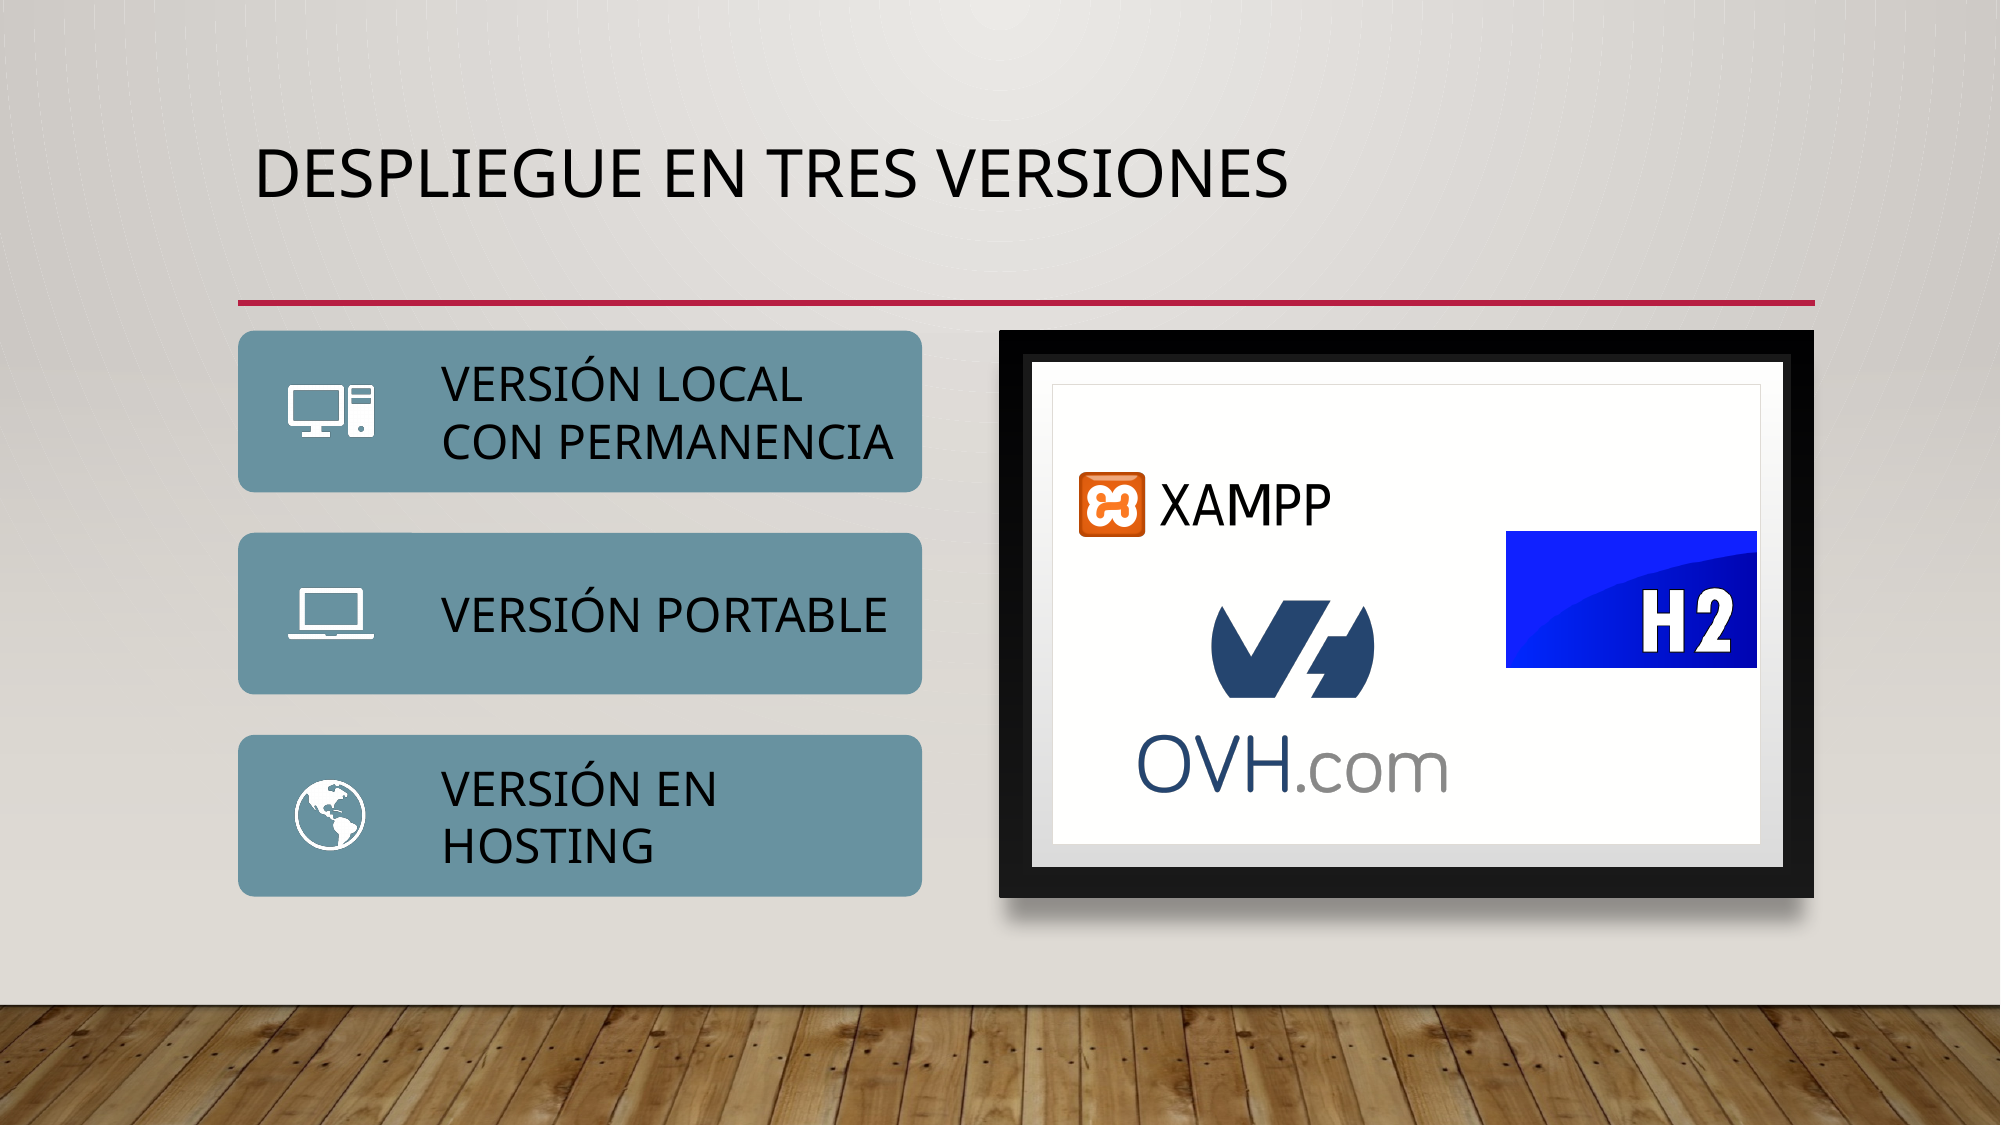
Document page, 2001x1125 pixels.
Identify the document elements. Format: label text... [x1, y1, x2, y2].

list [237, 330, 923, 897]
title DESPLIEGUE EN TRES VERSIONES [238, 131, 1814, 302]
picture [1506, 530, 1757, 669]
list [1103, 565, 1482, 828]
text_box [0, 330, 2000, 1004]
picture [0, 1006, 2000, 1125]
picture [1079, 471, 1330, 538]
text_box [999, 329, 1815, 898]
